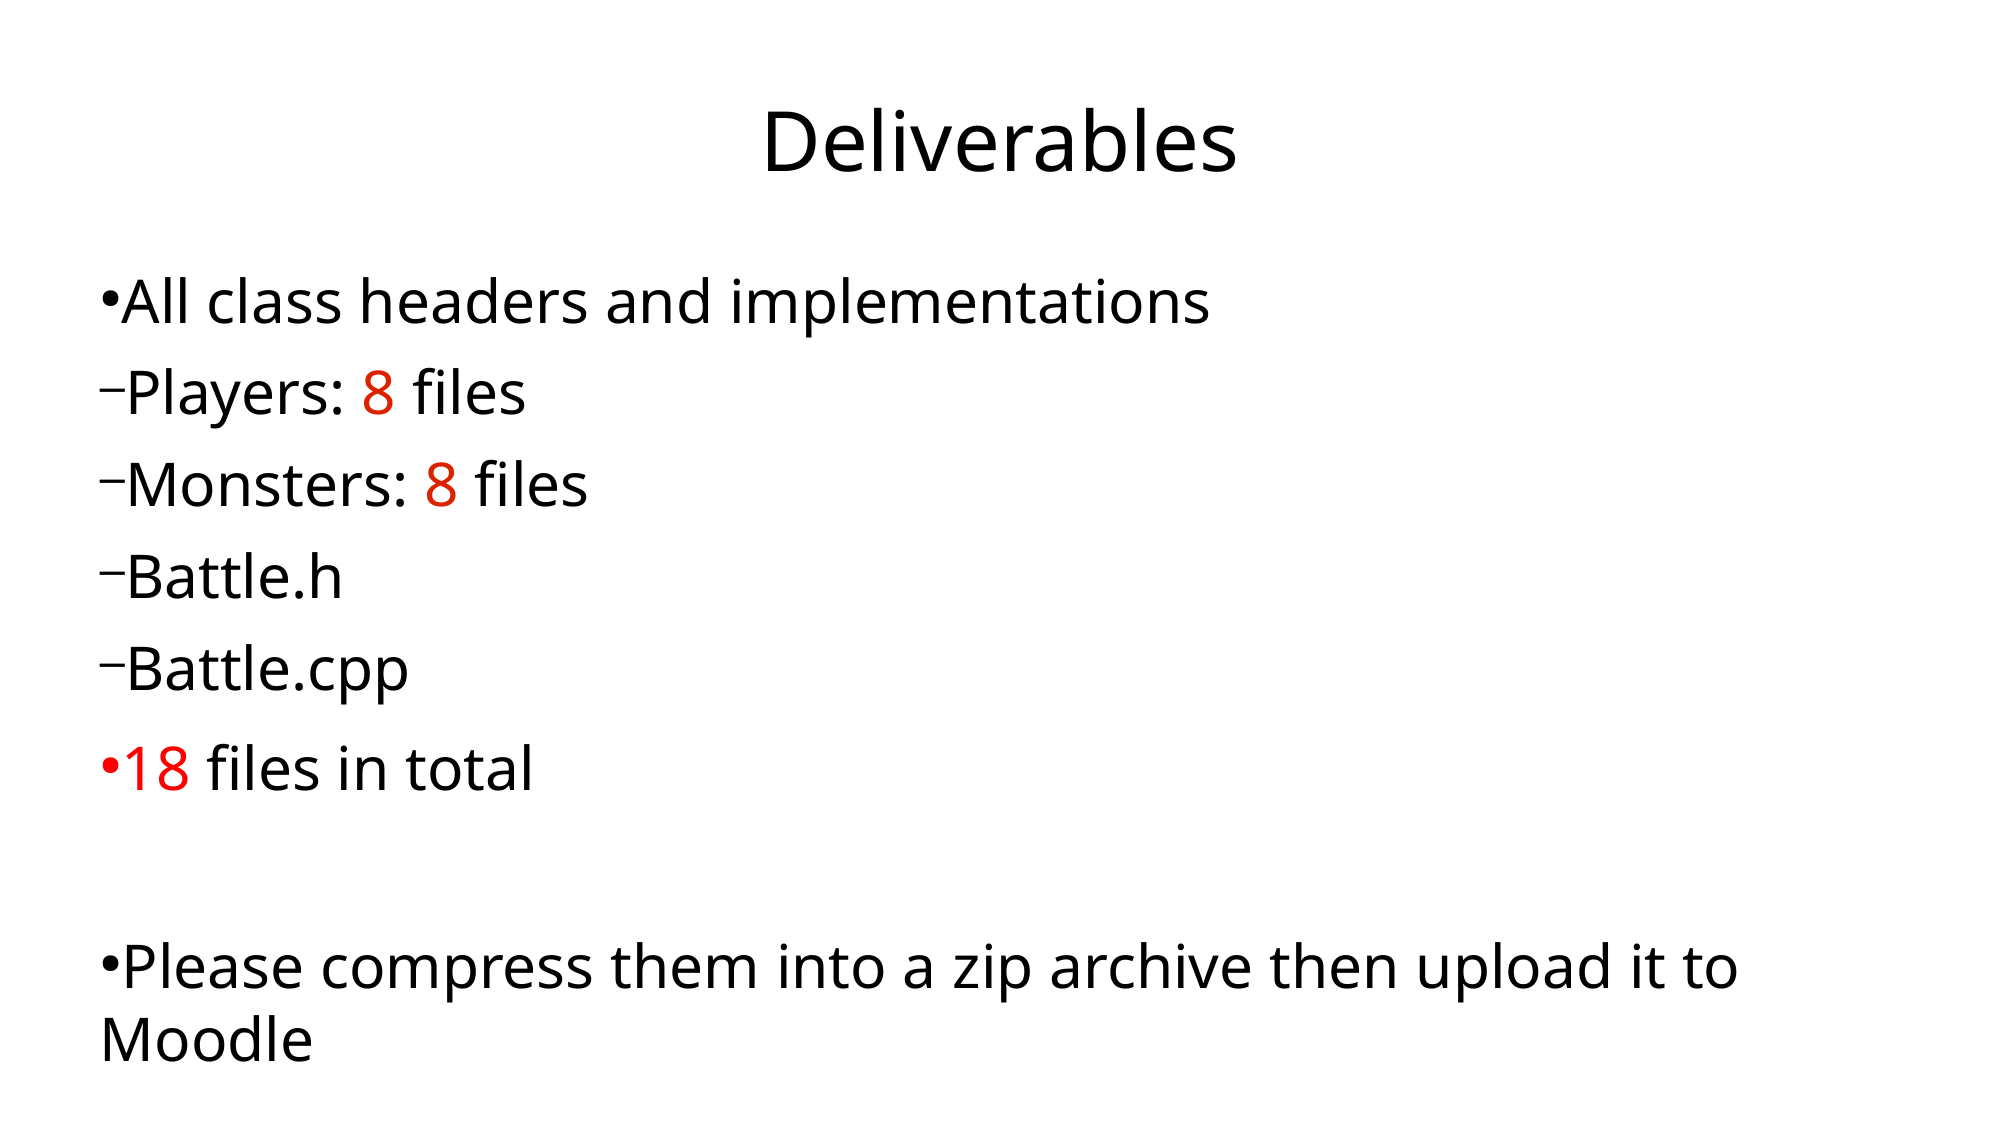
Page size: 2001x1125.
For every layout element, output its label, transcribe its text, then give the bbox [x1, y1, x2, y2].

list All class headers and implementations Players: 8 files Monsters: 8 files Battle.h Battle.cpp 18 files in total Please compress them into a zip archive then upload it to Moodle [99, 263, 1901, 1083]
title Deliverables [99, 44, 1901, 233]
